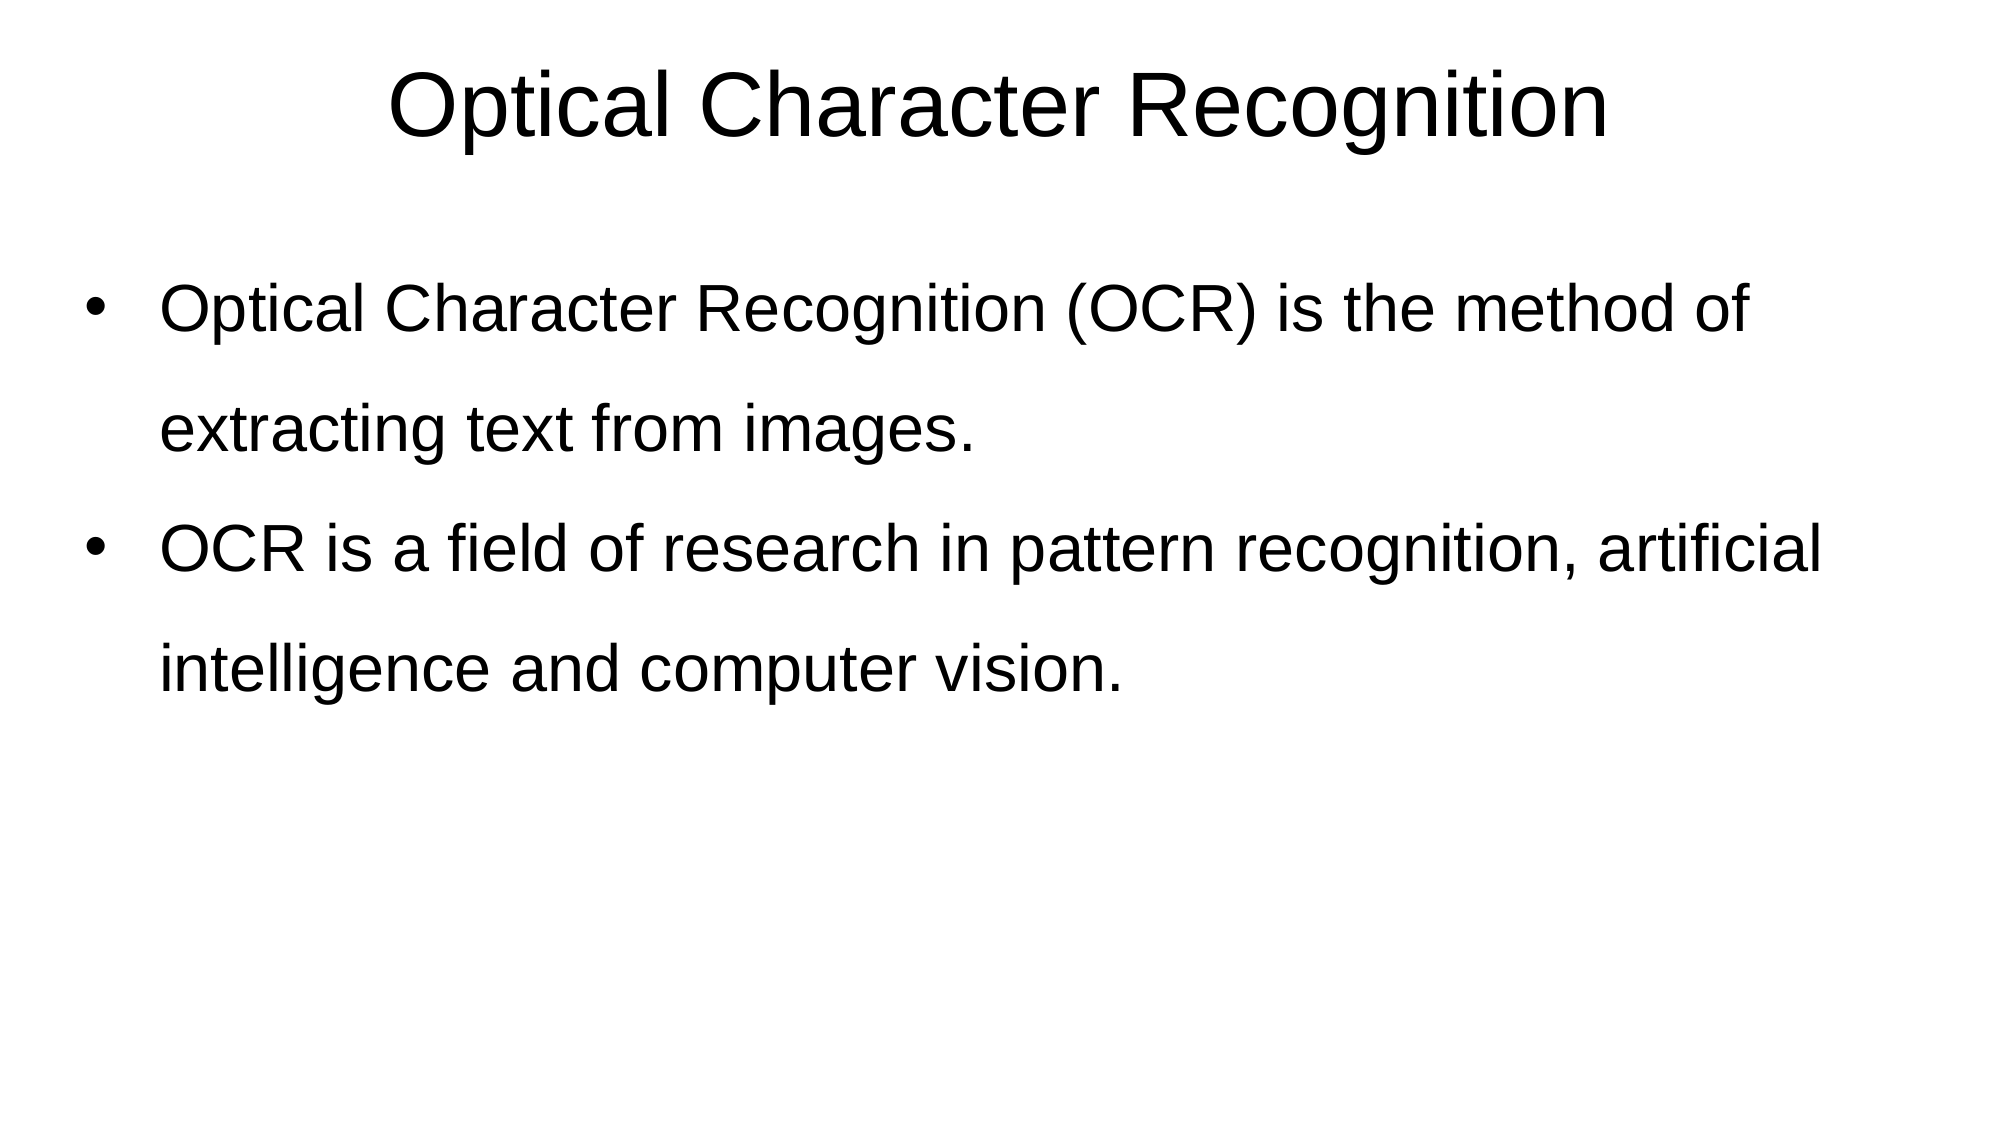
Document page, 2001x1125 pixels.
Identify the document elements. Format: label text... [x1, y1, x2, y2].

list Optical Character Recognition (OCR) is the method of extracting text from images. OCR is a field of research in pattern recognition, artificial intelligence and computer vision. [84, 224, 1938, 695]
title Optical Character Recognition [375, 44, 1625, 156]
